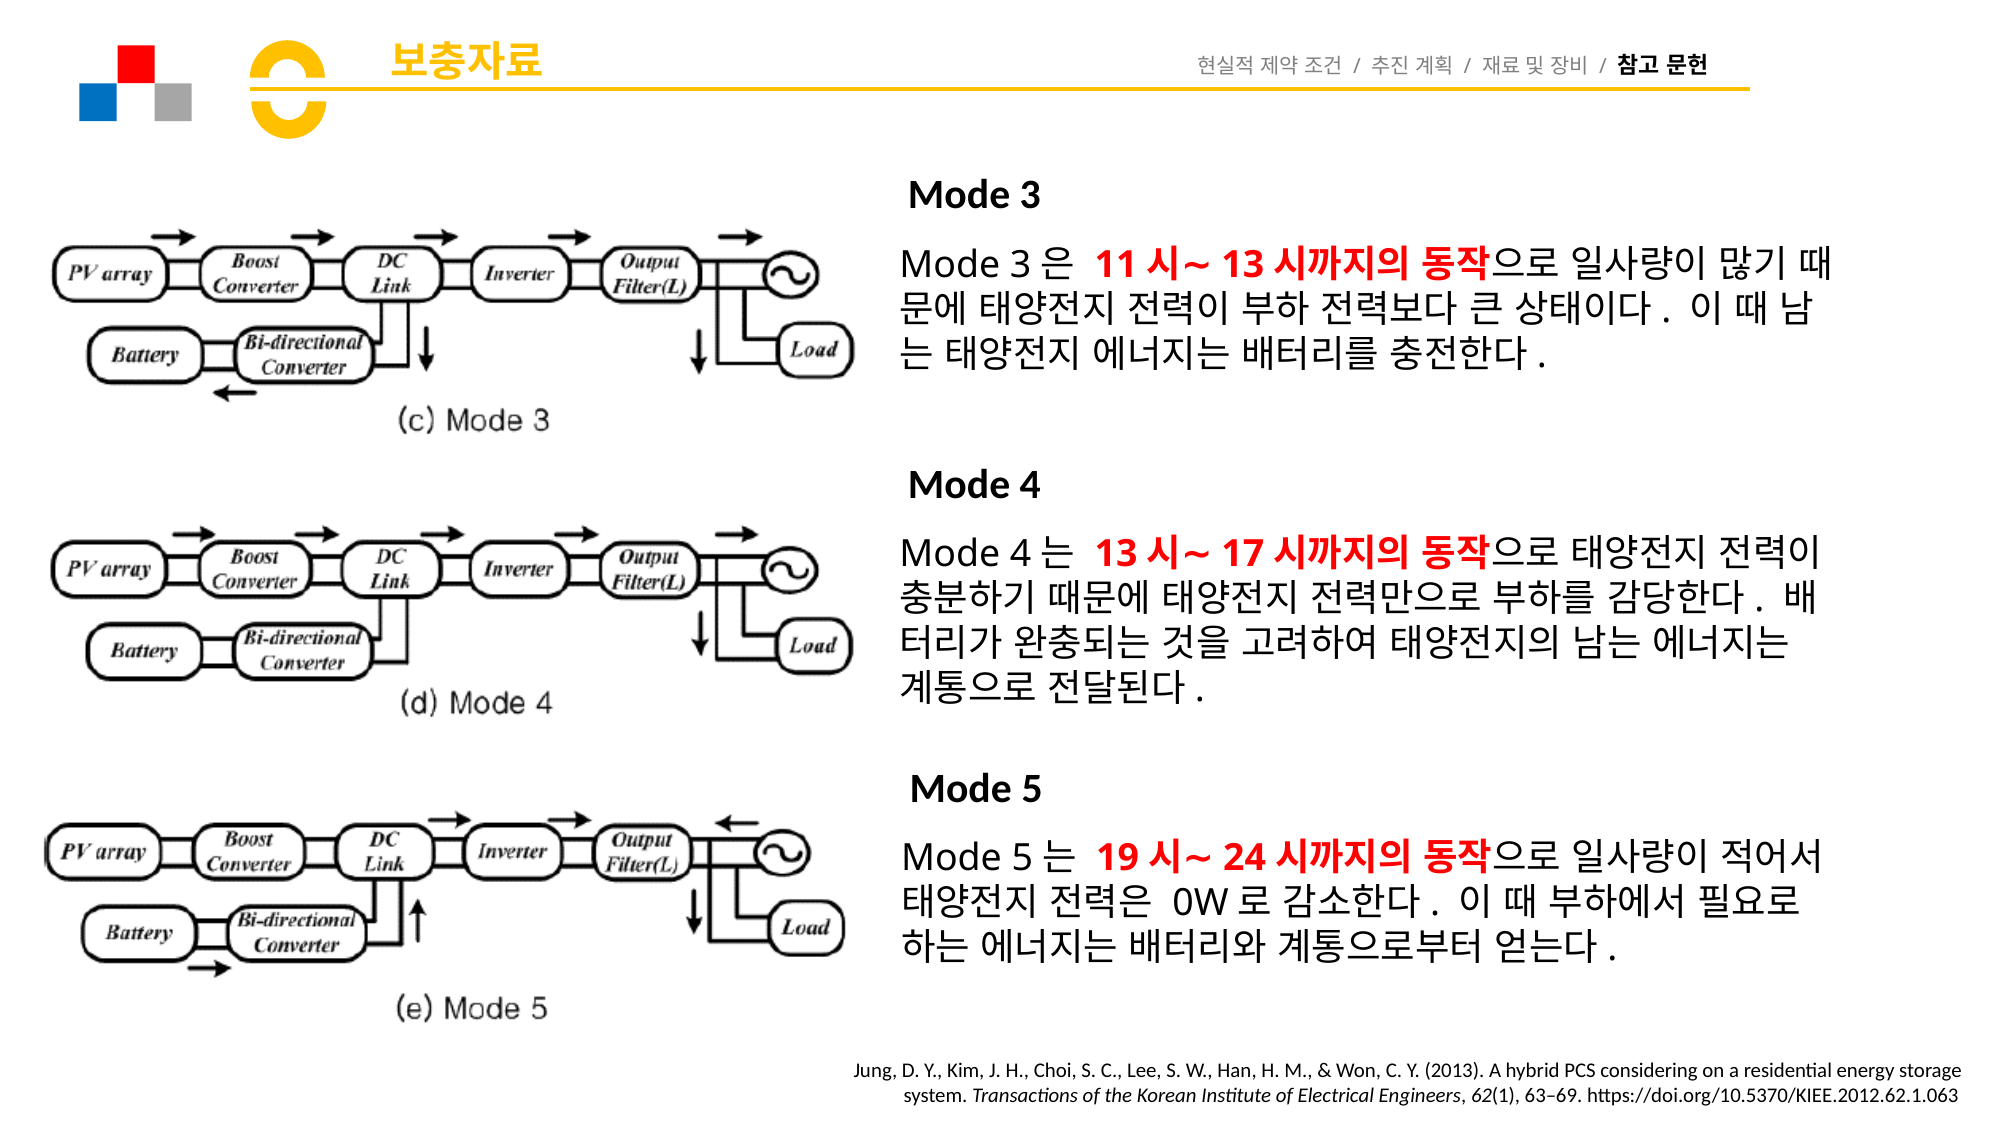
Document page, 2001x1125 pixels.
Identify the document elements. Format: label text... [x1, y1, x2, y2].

text_box [248, 39, 326, 79]
picture [0, 212, 887, 458]
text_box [79, 45, 192, 122]
text_box Mode 4 Mode 4는 13시∼17시까지의 동작으로 태양전지 전력이 충분하기 때문에 태양전지 전력만으로 부하를 감당한다. 배 터리가 완충되는 것을 고려하여 태양전지의 남는 에너지는 계통으로 전달된다. [884, 449, 1885, 717]
picture [0, 799, 885, 1040]
text_box Mode 3 Mode 3은 11시∼13시까지의 동작으로 일사량이 많기 때 문에 태양전지 전력이 부하 전력보다 큰 상태이다. 이 때 남 는 태양전지 에너지는 배터리를 충전한다. [884, 159, 1885, 382]
title 보충자료 [374, 41, 953, 84]
picture [0, 511, 887, 733]
text_box 현실적 제약 조건 / 추진 계획 / 재료 및 장비 / 참고 문헌 [1146, 43, 1724, 86]
text_box [250, 100, 328, 140]
text_box Mode 5 Mode 5는 19시∼24시까지의 동작으로 일사량이 적어서 태양전지 전력은 0W로 감소한다. 이 때 부하에서 필요로 하는 에너지는 배터리와 계통으로부터 얻는다. [886, 753, 1887, 976]
text_box Jung, D. Y., Kim, J. H., Choi, S. C., Lee, S. W., Han, H. M., & Won, C. Y. (2013). A hybrid PCS considering on a residential energy storage system. Transactions of the Korean Institute of Electrical Engineers, 62(1), 63–69. https://doi.org/10.5370/KIEE.2012.62.1.063 [838, 1049, 2000, 1114]
